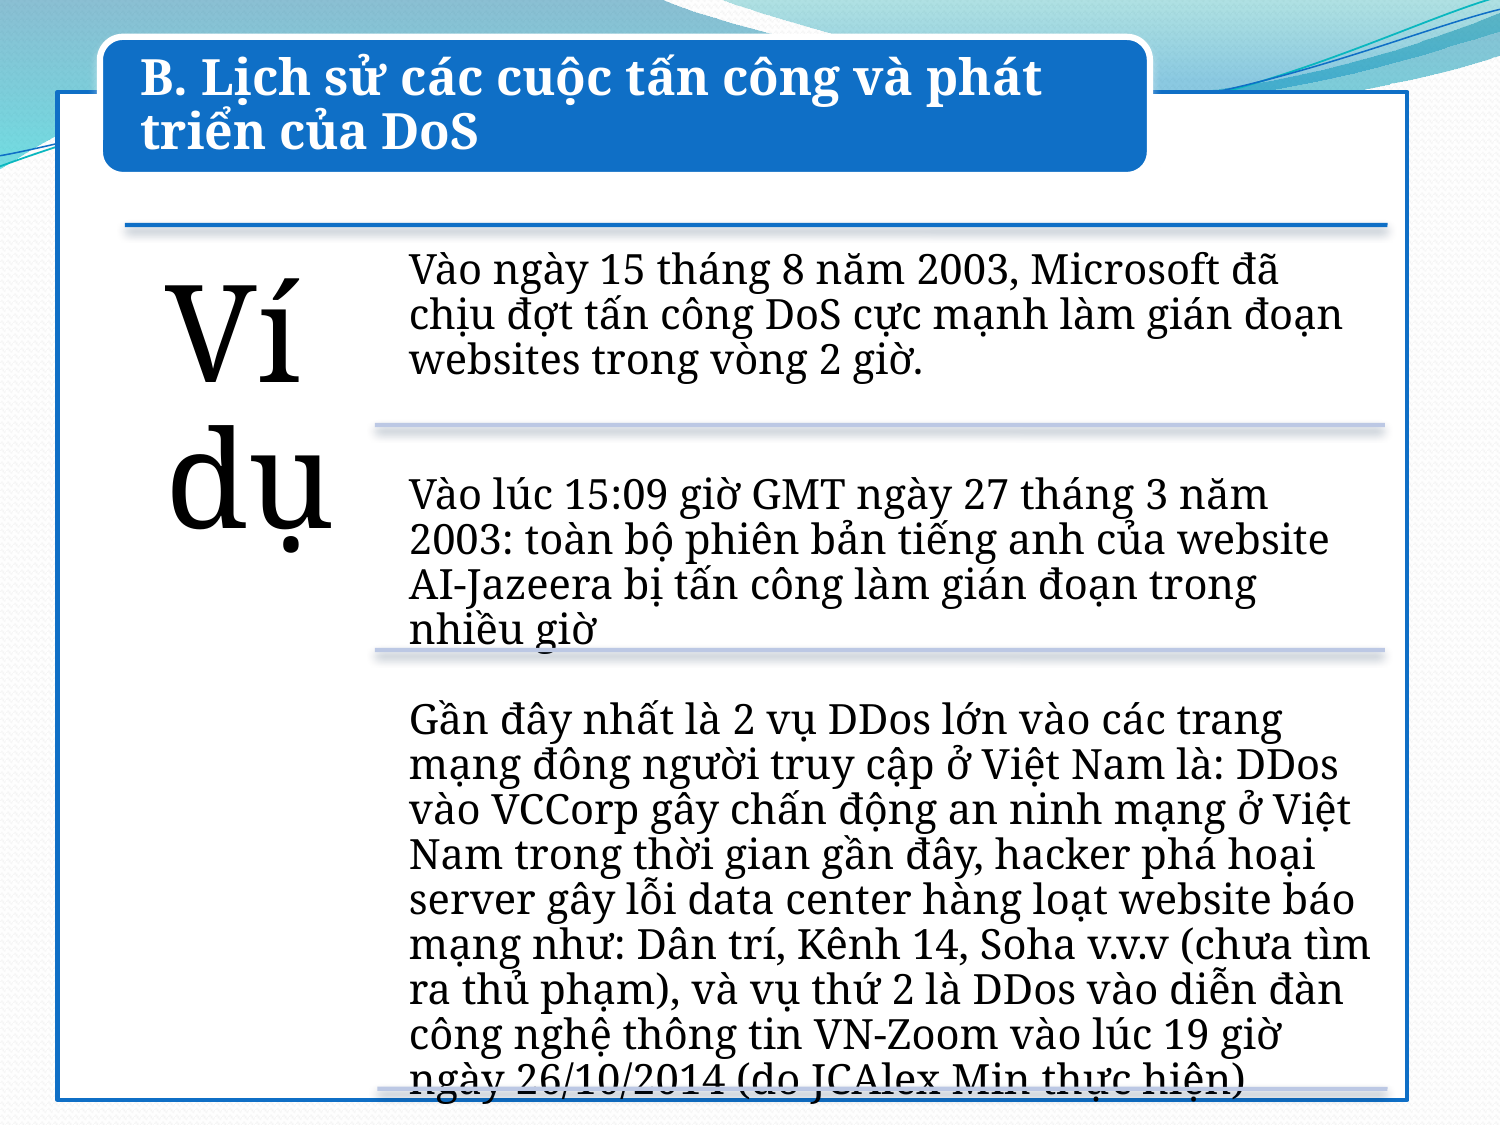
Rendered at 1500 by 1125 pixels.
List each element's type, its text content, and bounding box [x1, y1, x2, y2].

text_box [124, 224, 1388, 1101]
title II - Tấn công từ chối dịch vụ phân tán (DDoS) [117, 228, 122, 1102]
text_box [55, 90, 1409, 1102]
title II - Tấn công từ chối dịch vụ phân tán (DDoS) [1390, 233, 1394, 1102]
title II - Tấn công từ chối dịch vụ phân tán (DDoS) [90, 90, 1159, 191]
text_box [99, 36, 1151, 176]
